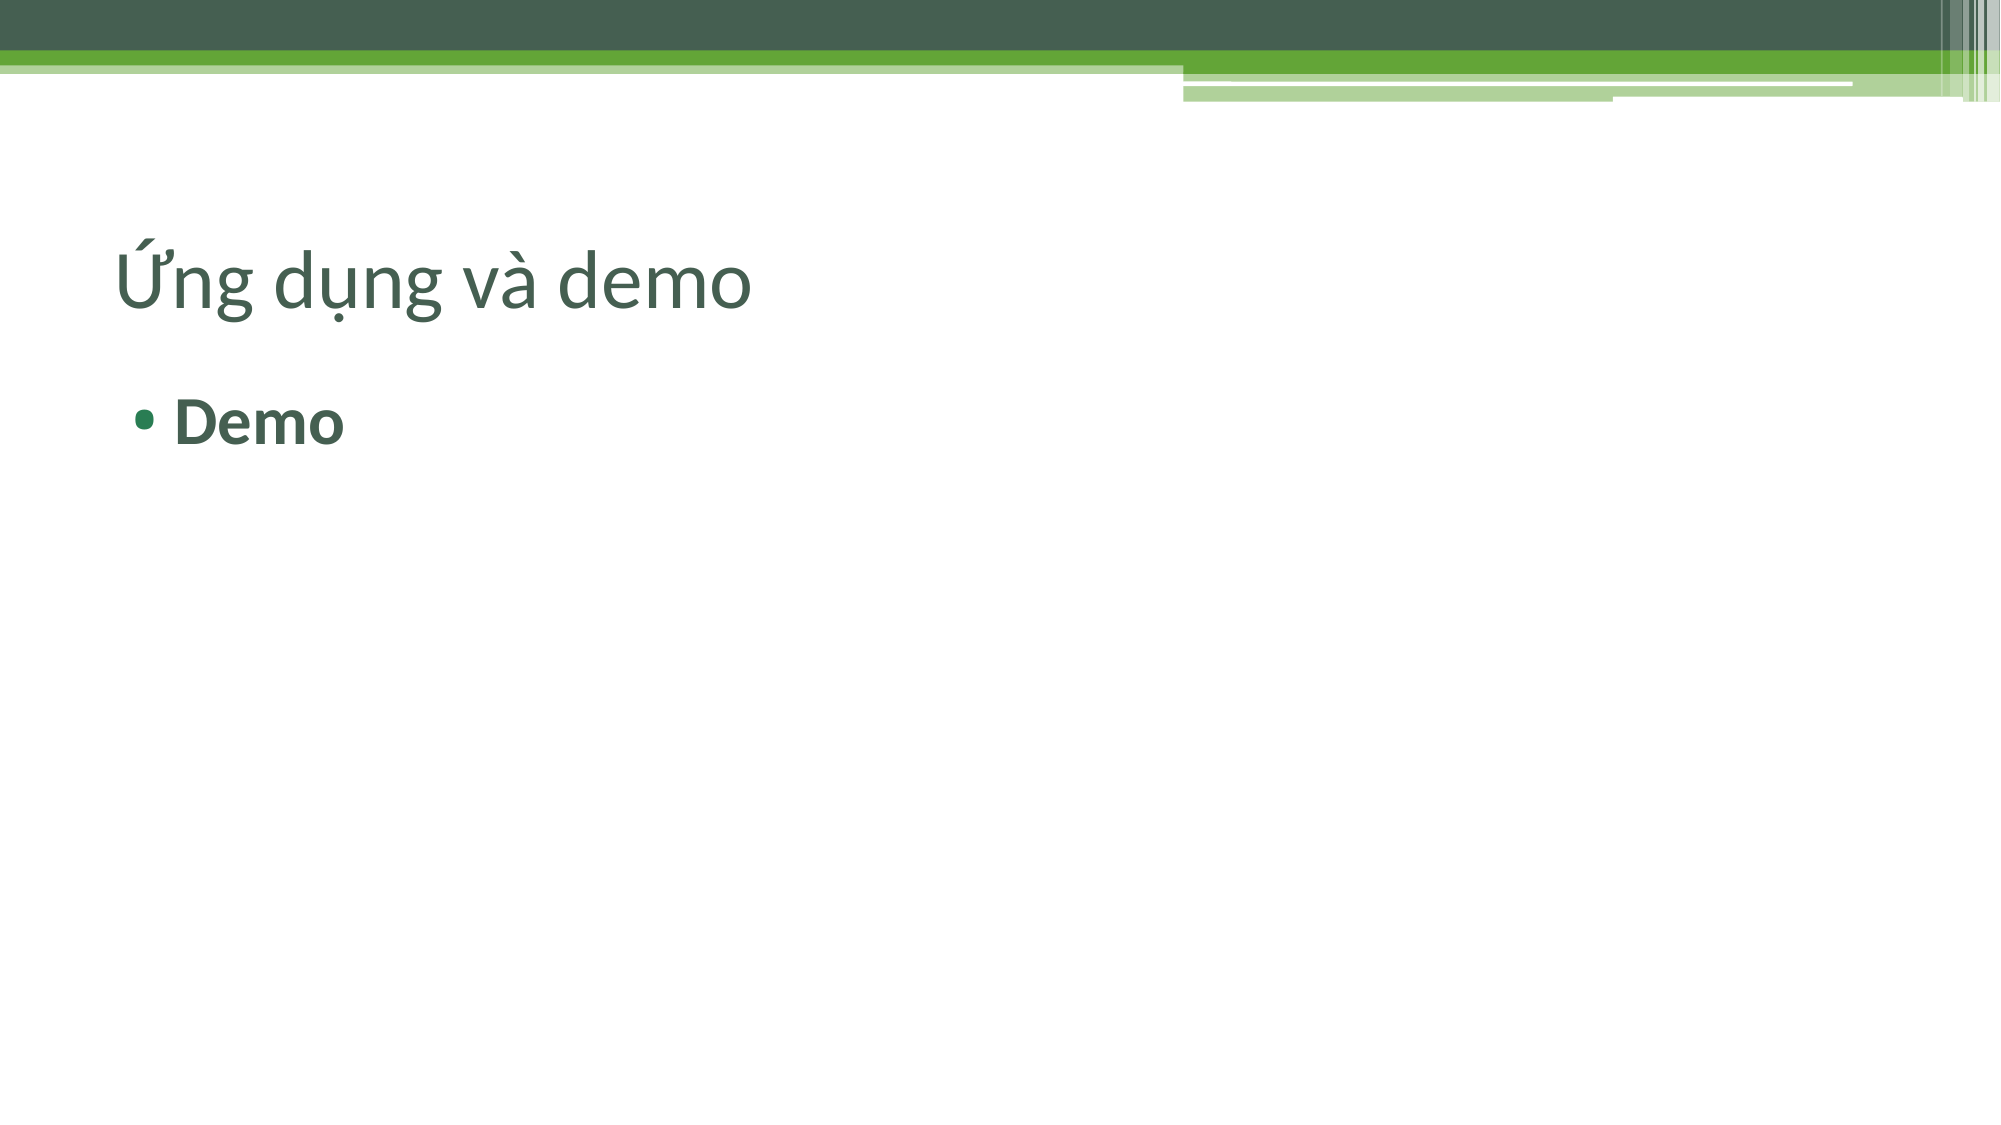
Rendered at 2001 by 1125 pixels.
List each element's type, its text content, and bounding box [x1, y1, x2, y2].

title Ứng dụng và demo [99, 187, 1900, 363]
list Demo [99, 368, 1831, 1055]
